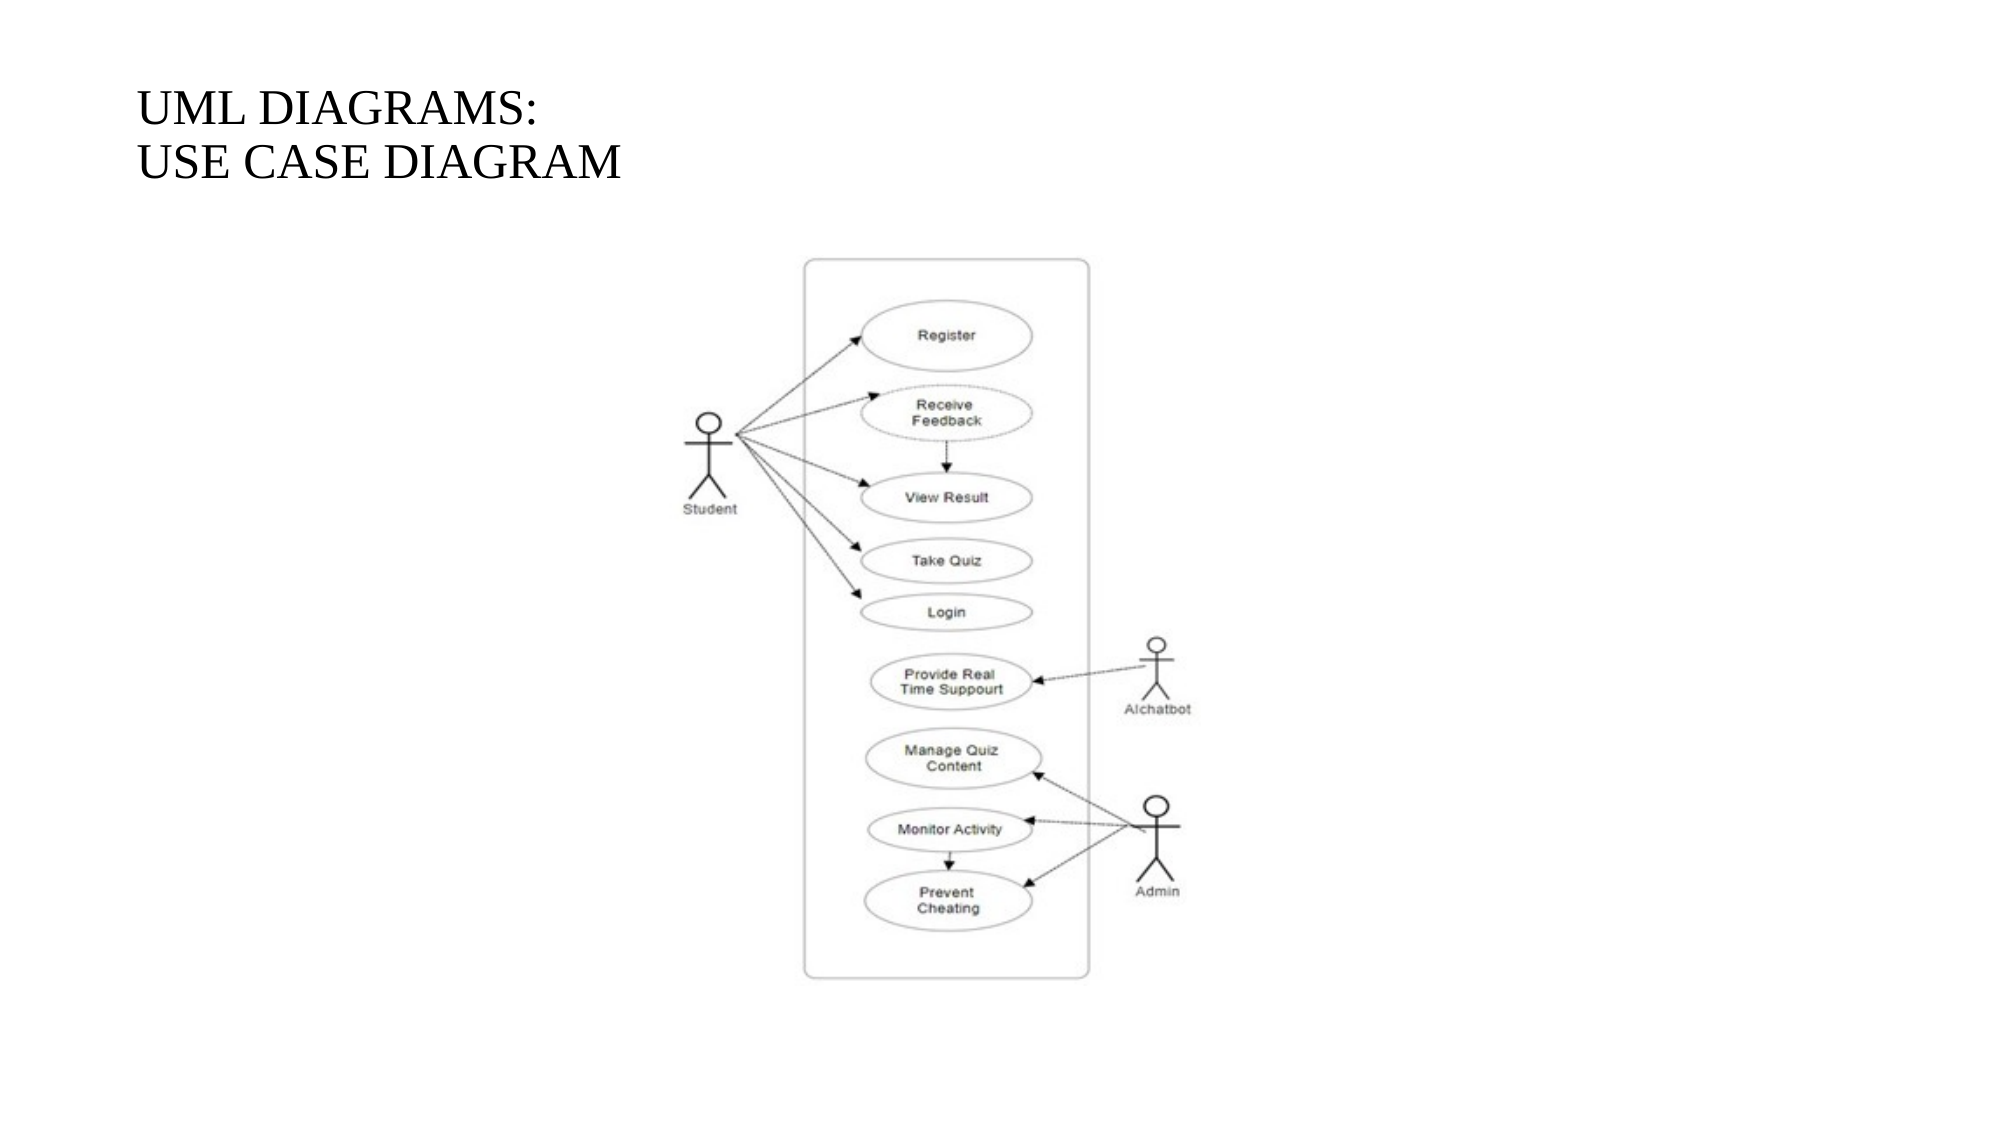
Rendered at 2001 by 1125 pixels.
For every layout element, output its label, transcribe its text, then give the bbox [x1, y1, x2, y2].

title UML DIAGRAMS: USE CASE DIAGRAM [121, 59, 1863, 211]
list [642, 255, 1290, 987]
